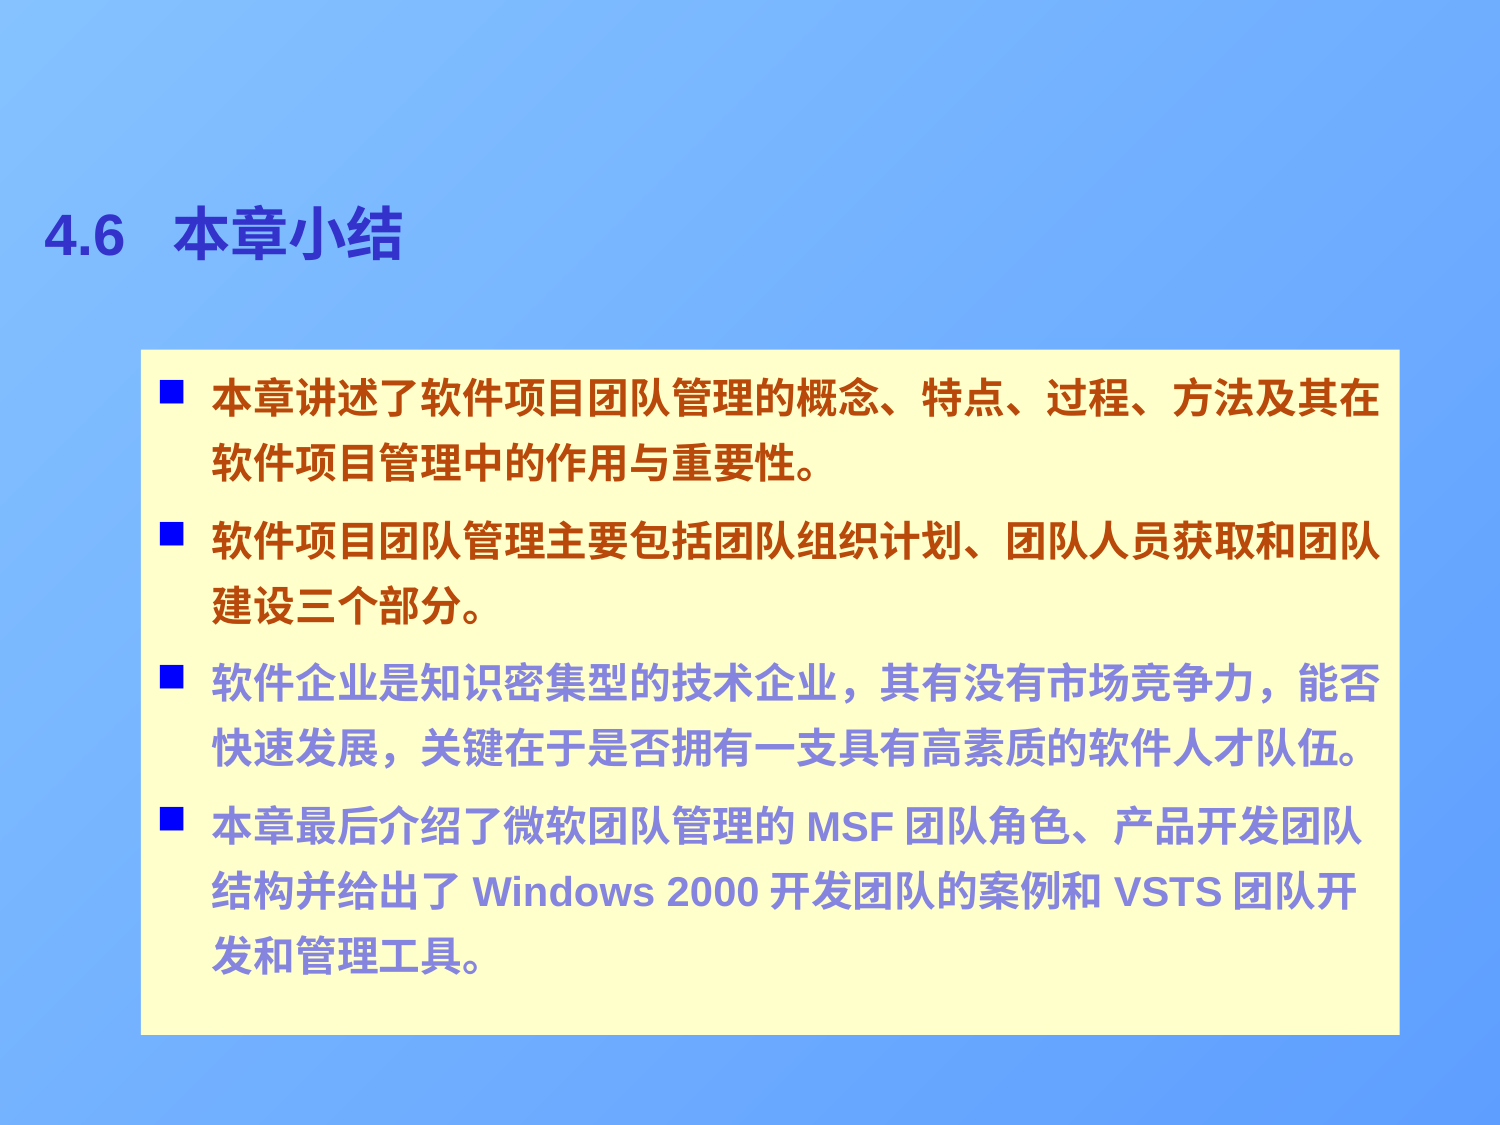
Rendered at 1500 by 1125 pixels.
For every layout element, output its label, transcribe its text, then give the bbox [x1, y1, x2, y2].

text_box 本章讲述了软件项目团队管理的概念、特点、过程、方法及其在软件项目管理中的作用与重要性。 软件项目团队管理主要包括团队组织计划、团队人员获取和团队建设三个部分。 软件企业是知识密集型的技术企业，其有没有市场竞争力，能否快速发展，关键在于是否拥有一支具有高素质的软件人才队伍。 本章最后介绍了微软团队管理的MSF团队角色、产品开发团队结构并给出了Windows 2000开发团队的案例和VSTS团队开发和管理工具。 [140, 349, 1400, 1035]
title 4.6 本章小结 [29, 172, 1471, 291]
